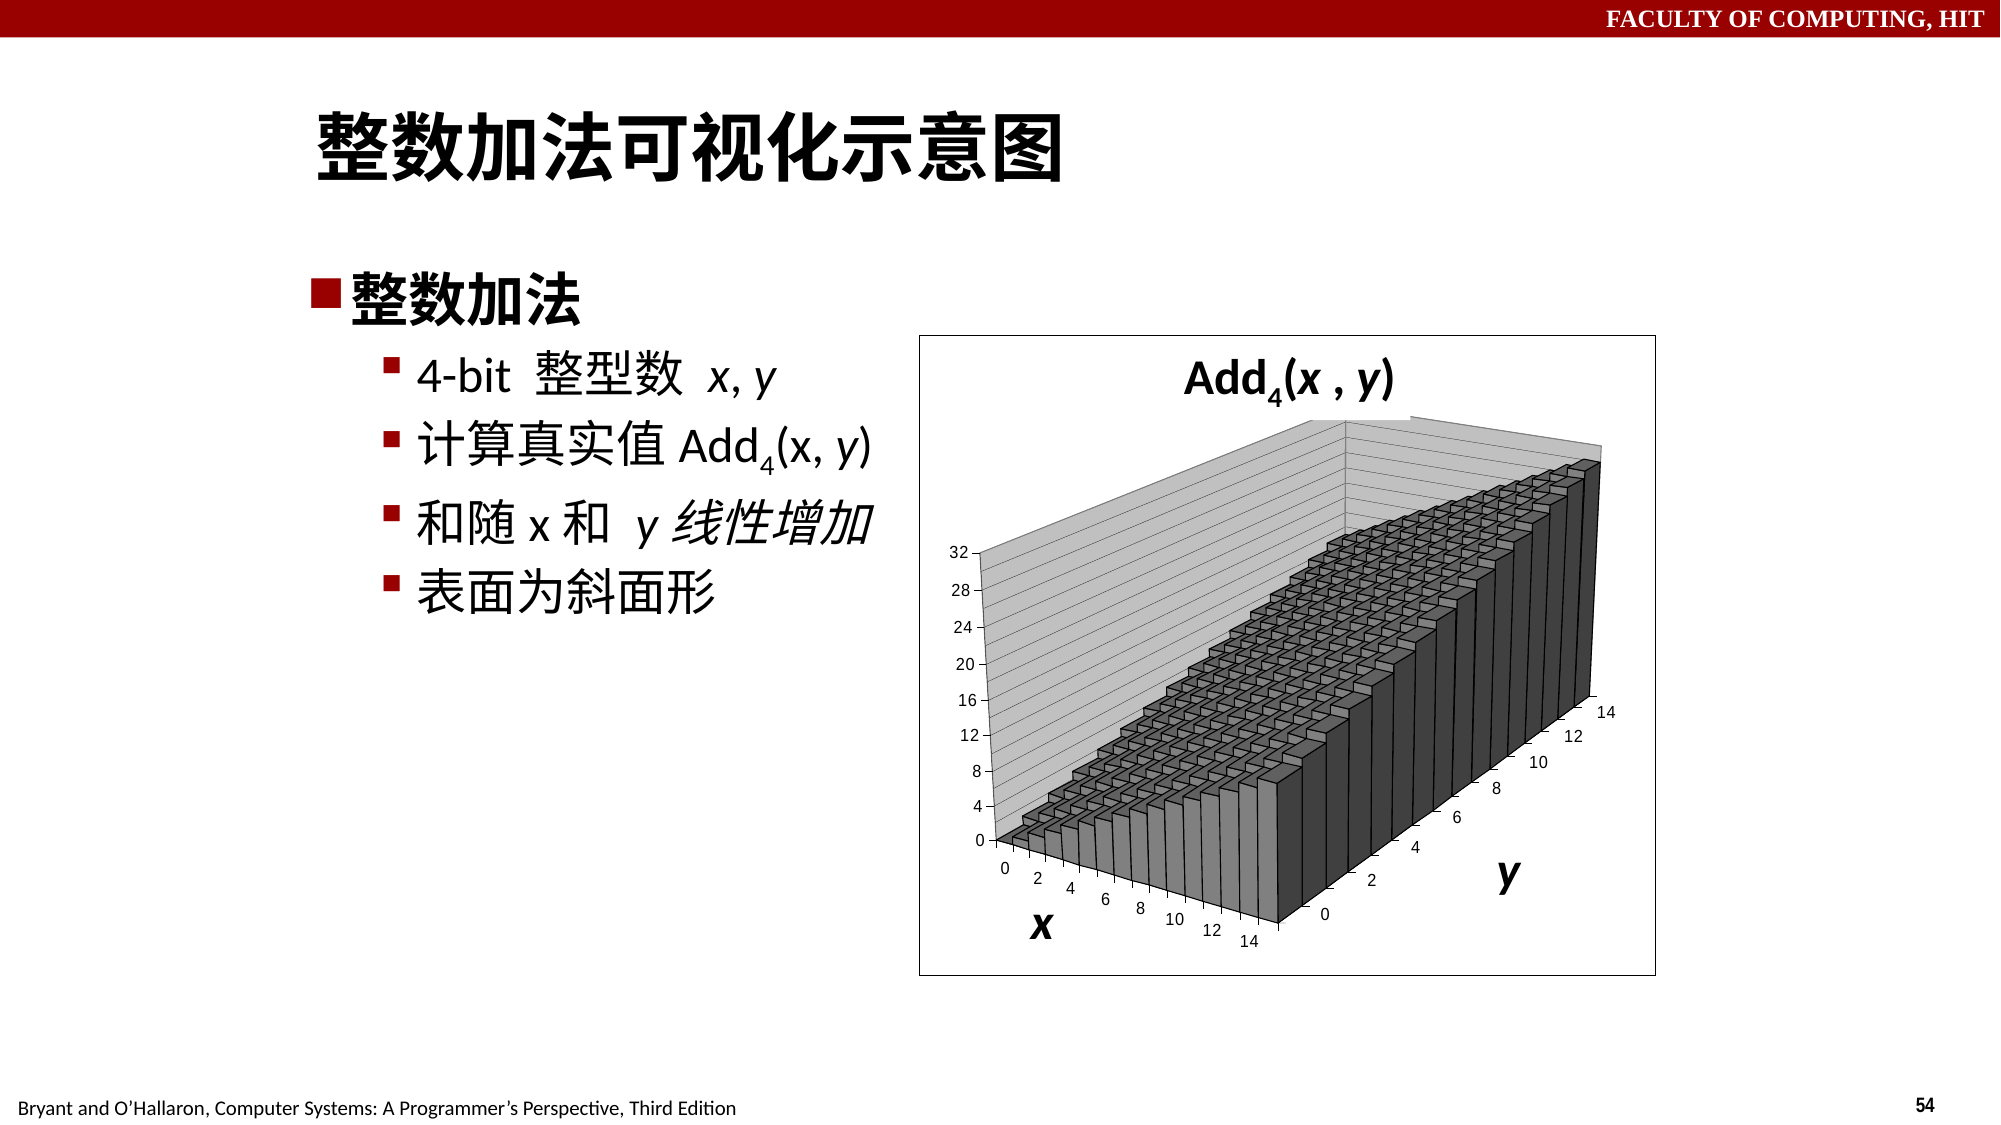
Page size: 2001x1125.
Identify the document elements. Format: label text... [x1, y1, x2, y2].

list 整数加法 4-bit 整型数 x, y 计算真实值Add4(x, y) 和随x和 y线性增加 表面为斜面形 [297, 255, 926, 1051]
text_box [914, 329, 1663, 983]
title 整数加法可视化示意图 [299, 99, 1751, 192]
